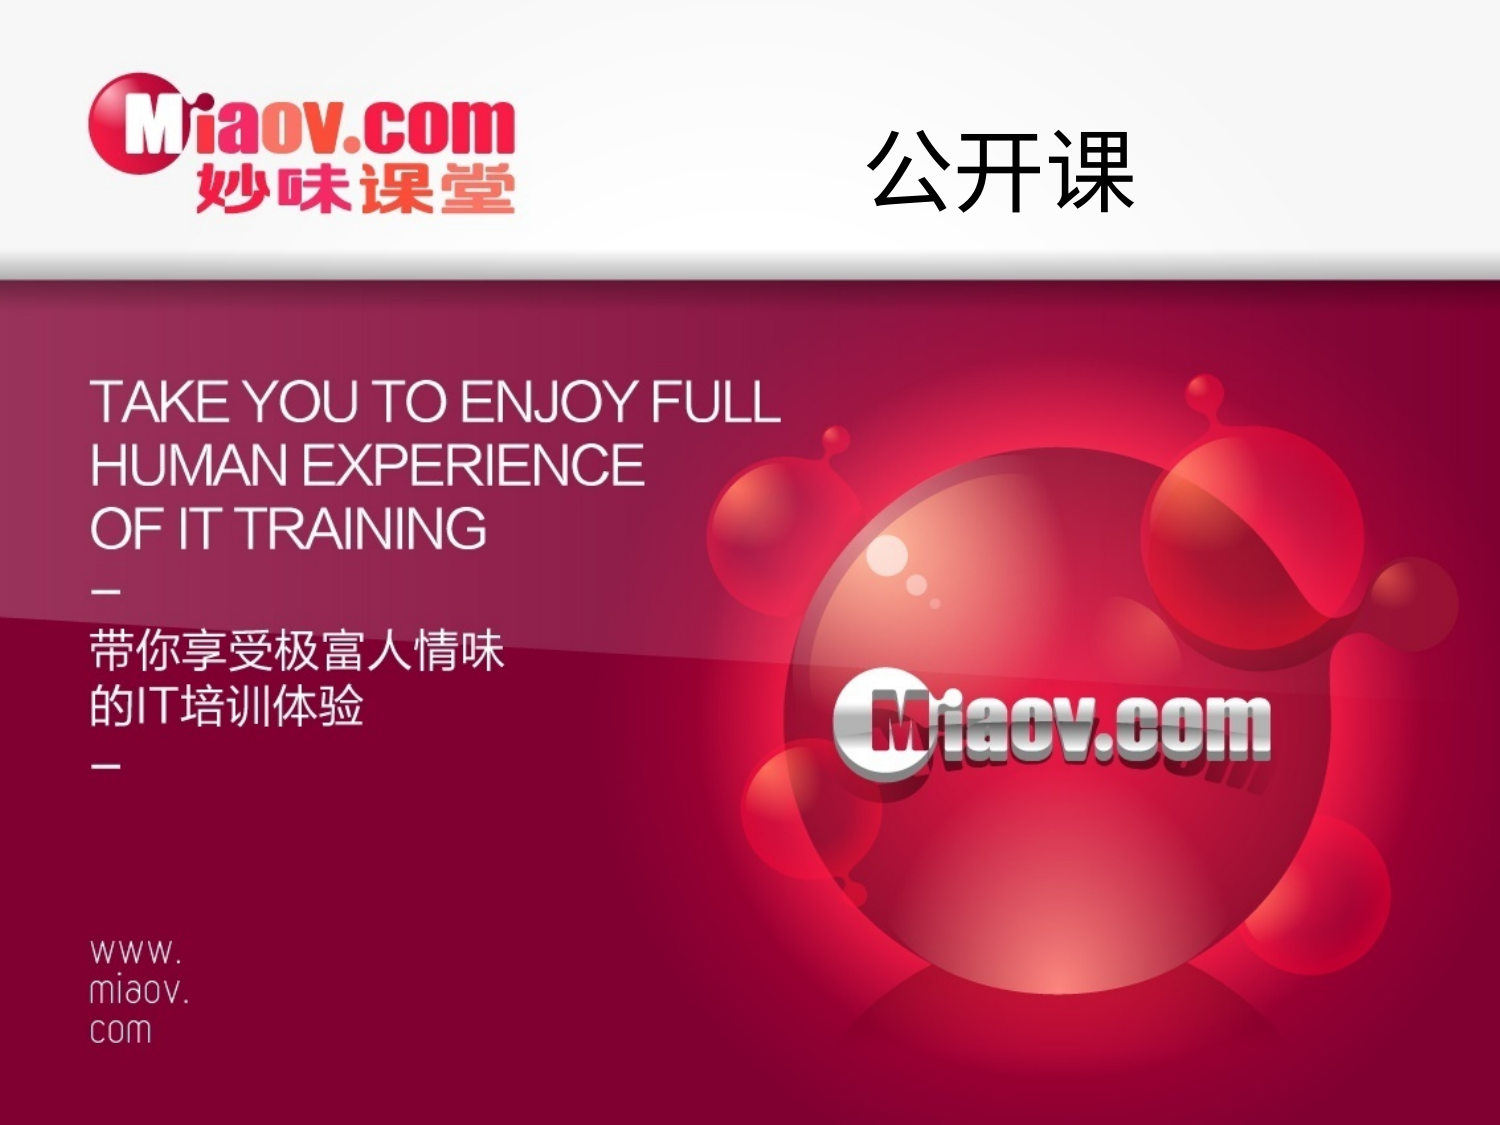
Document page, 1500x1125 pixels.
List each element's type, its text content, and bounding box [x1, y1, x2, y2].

picture [0, 0, 1500, 1125]
title 公开课 [137, 59, 1500, 278]
